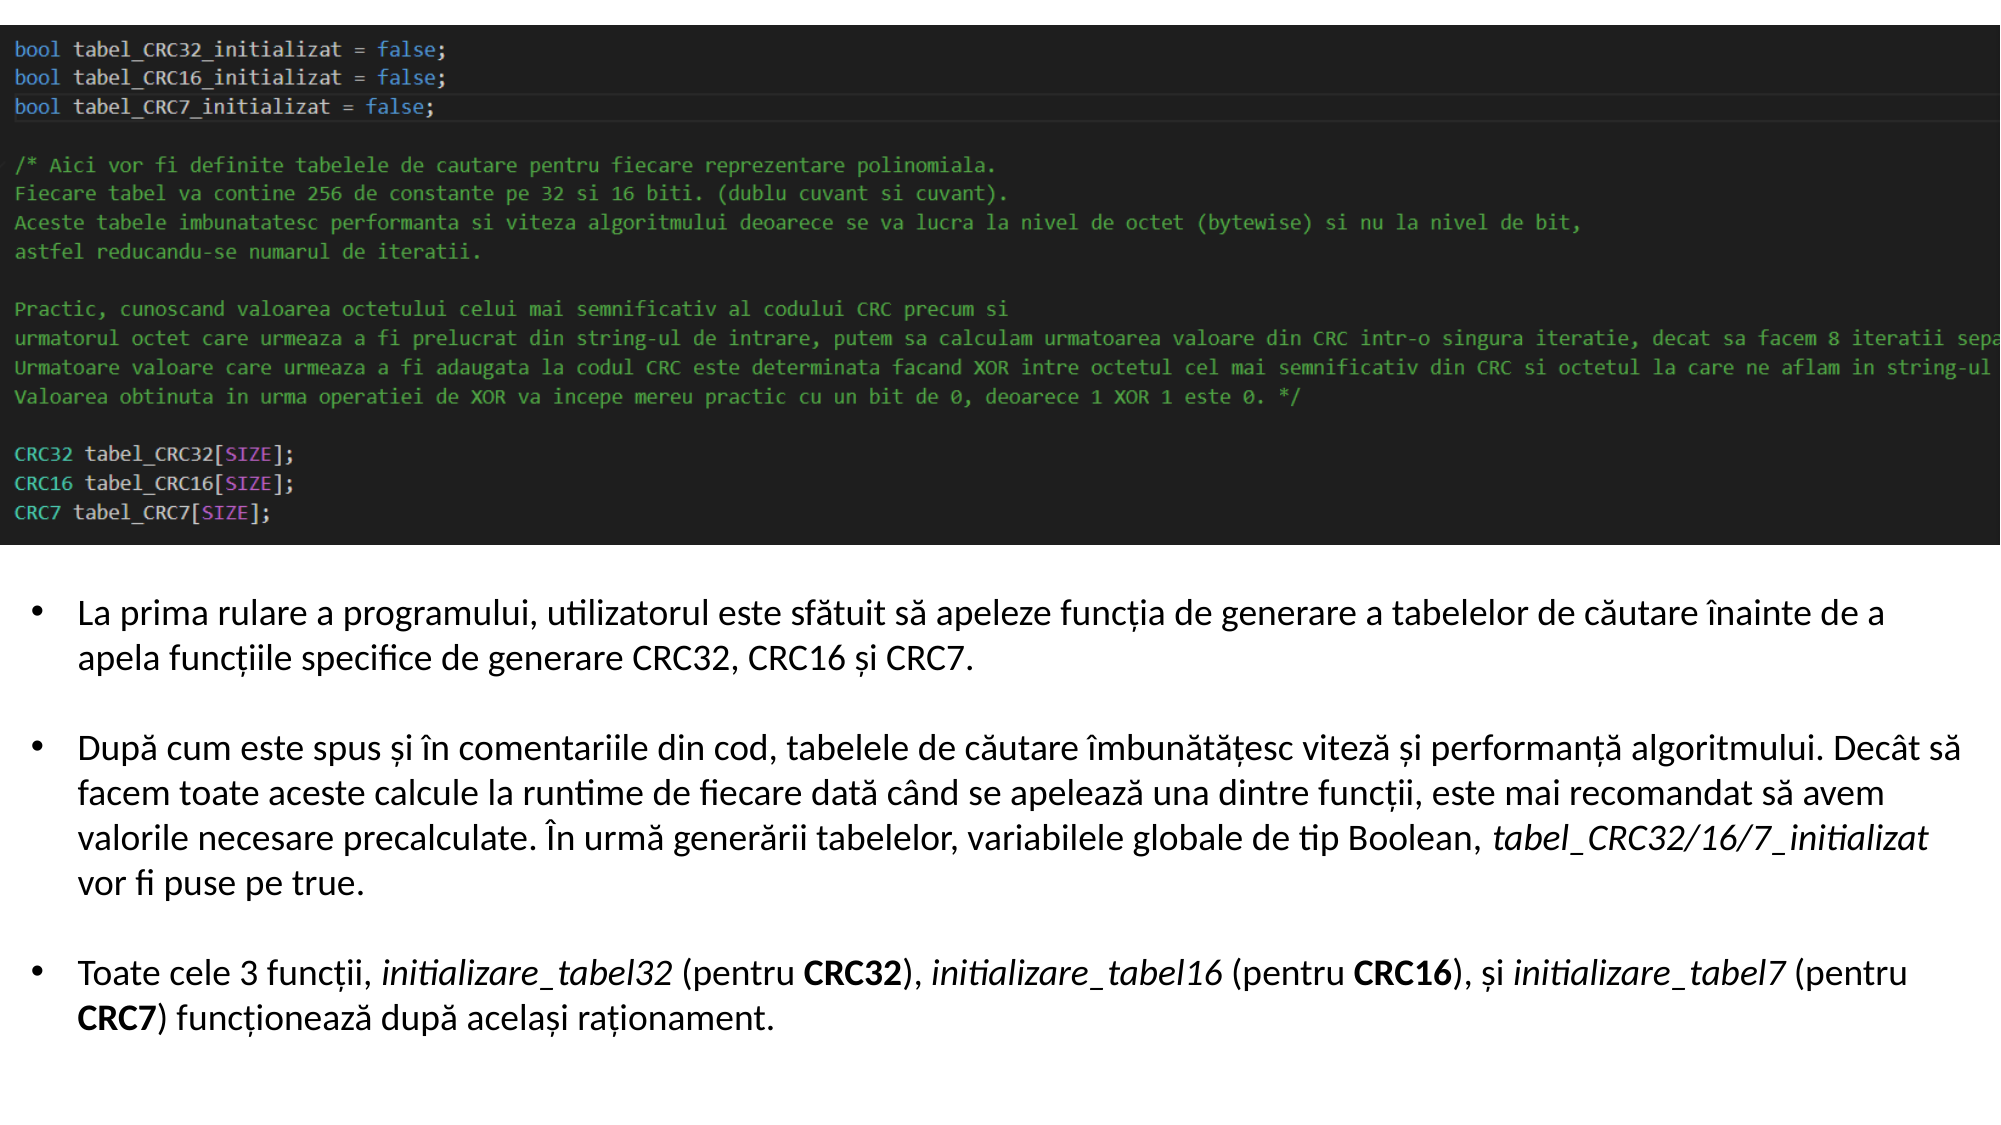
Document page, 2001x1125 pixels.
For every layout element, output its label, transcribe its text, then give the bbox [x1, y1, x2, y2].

picture [0, 25, 2000, 545]
text_box La prima rulare a programului, utilizatorul este sfătuit să apeleze funcția de generare a tabelelor de căutare înainte de a apela funcțiile specifice de generare CRC32, CRC16 și CRC7. După cum este spus și în comentariile din cod, tabelele de căutare îmbunătățesc viteză și performanță algoritmului. Decât să facem toate aceste calcule la runtime de fiecare dată când se apelează una dintre funcții, este mai recomandat să avem valorile necesare precalculate. În urmă generării tabelelor, variabilele globale de tip Boolean, tabel_CRC32/16/7_initializat vor fi puse pe true. Toate cele 3 funcții, initializare_tabel32 (pentru CRC32), initializare_tabel16 (pentru CRC16), și initializare_tabel7 (pentru CRC7) funcționează după același raționament. [16, 580, 1984, 1045]
